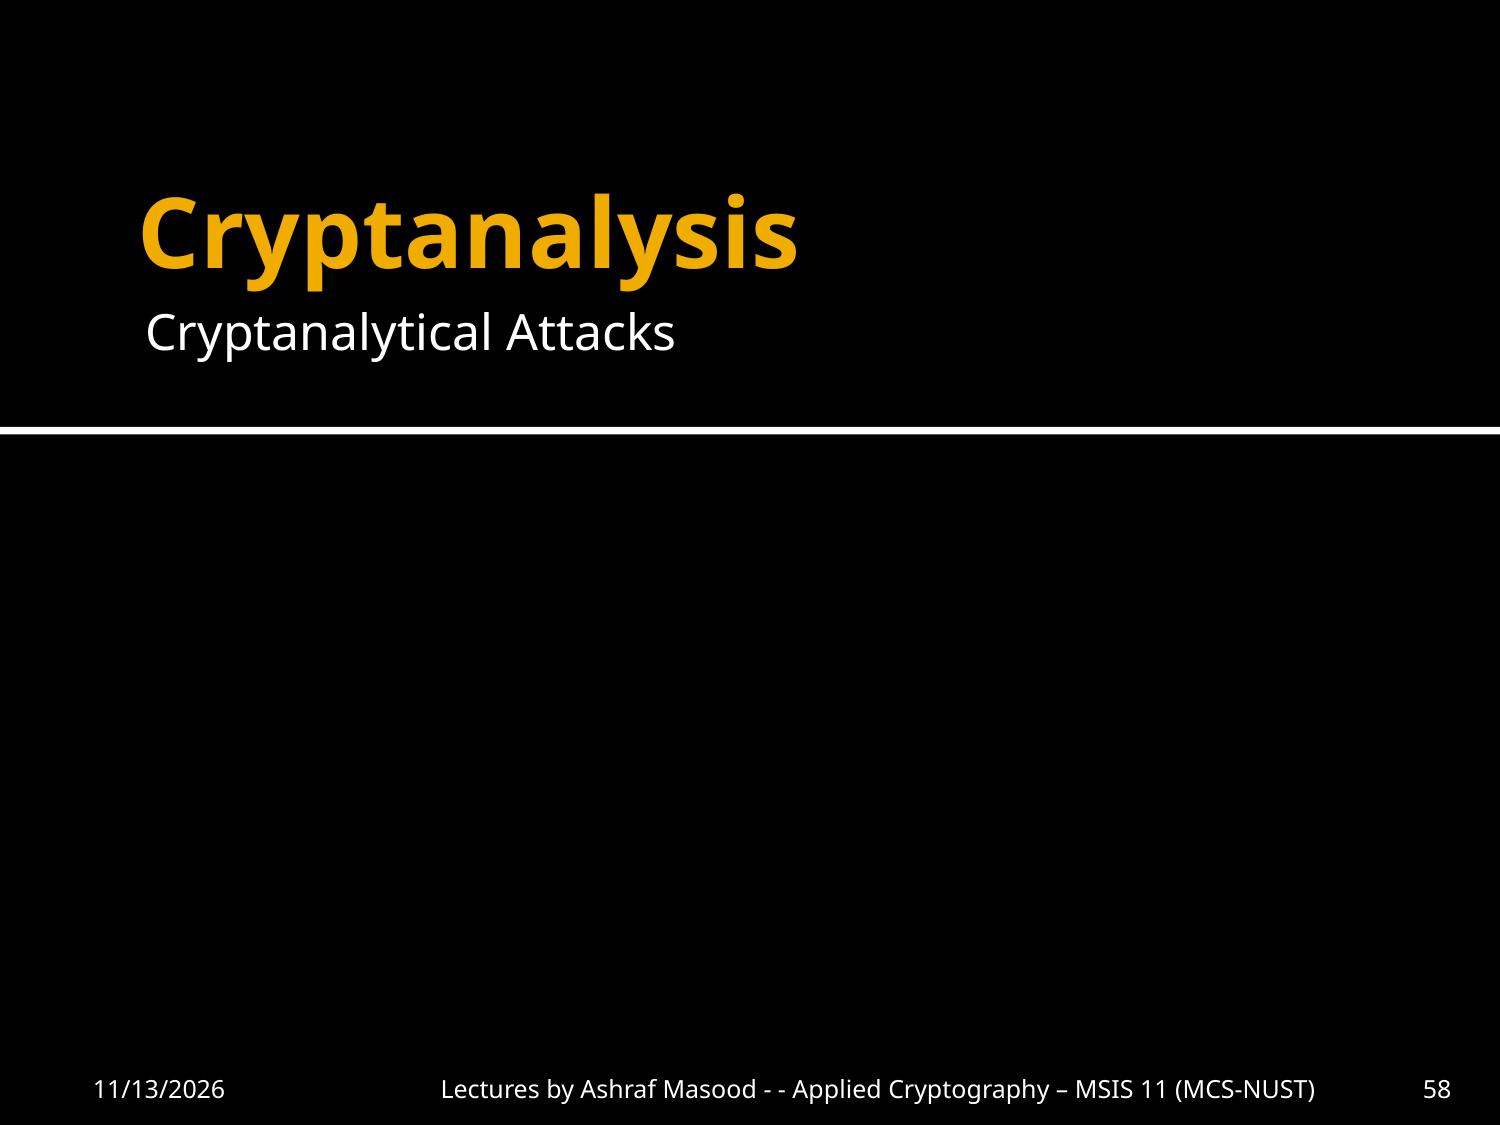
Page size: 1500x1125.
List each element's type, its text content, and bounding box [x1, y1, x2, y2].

footer Lectures by Ashraf Masood - - Applied Cryptography – MSIS 11 (MCS-NUST) [433, 1062, 1337, 1108]
slide_number 58 [1345, 1062, 1467, 1108]
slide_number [75, 1062, 425, 1108]
list Cryptanalytical Attacks [121, 299, 1438, 413]
title Cryptanalysis [123, 19, 1438, 288]
